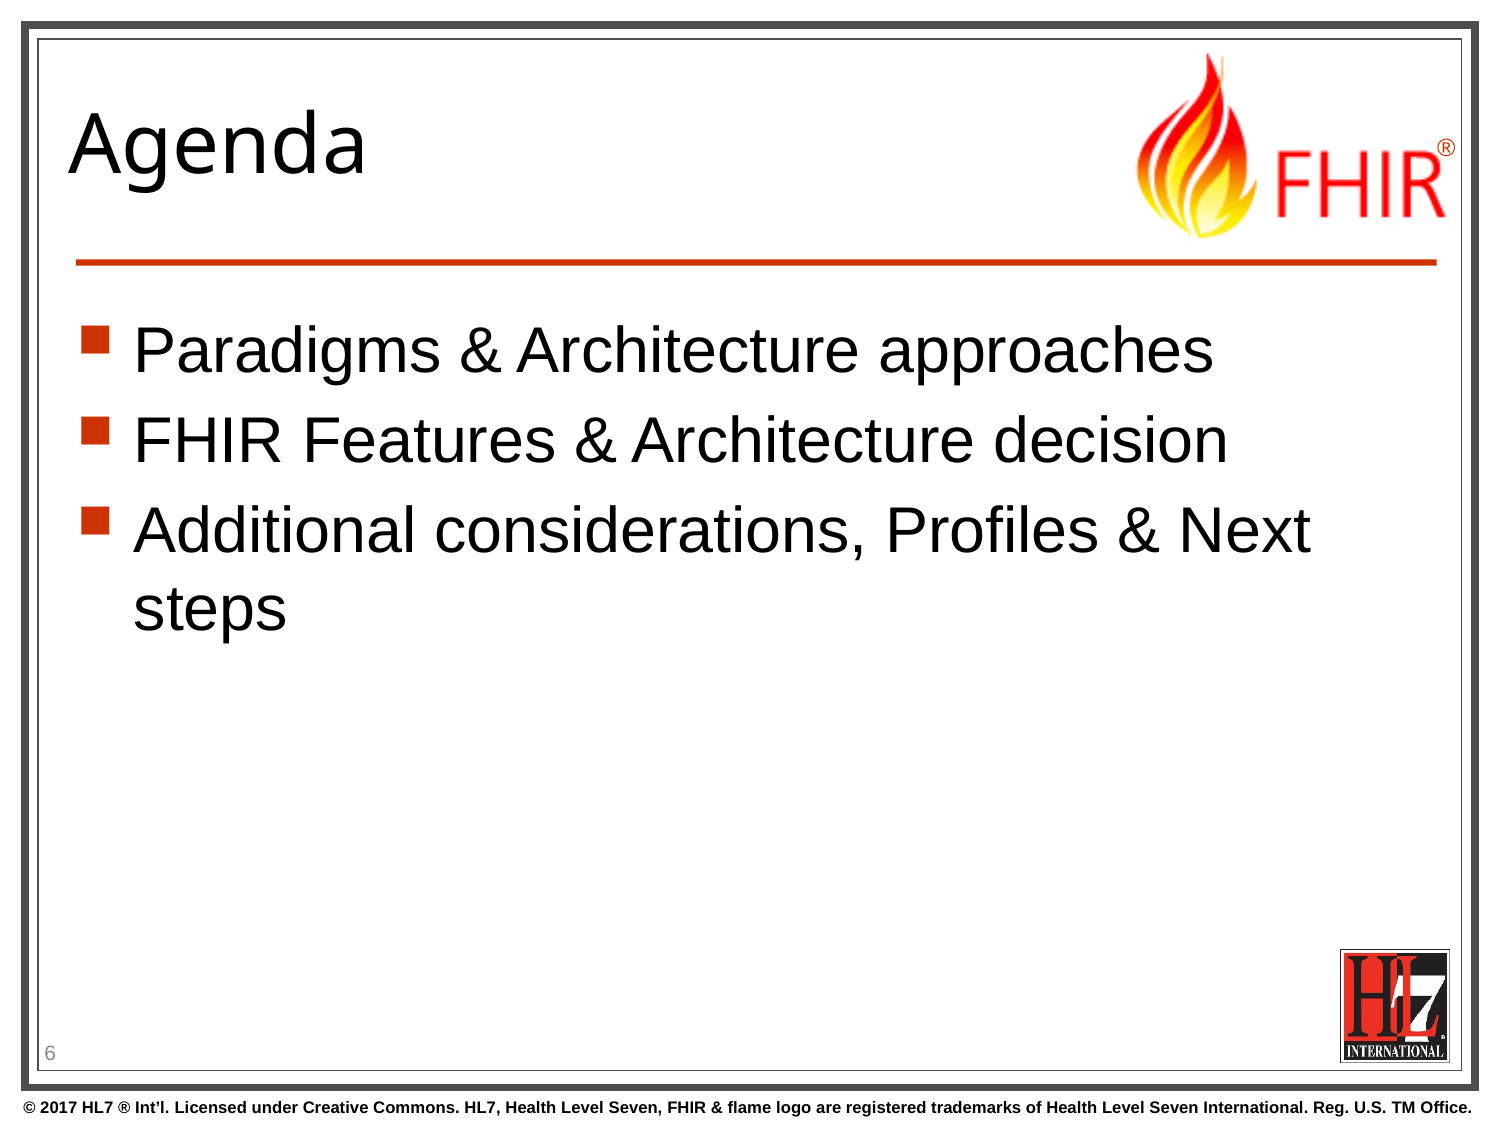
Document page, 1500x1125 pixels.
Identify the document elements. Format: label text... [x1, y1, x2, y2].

picture [1340, 949, 1450, 1063]
picture [1124, 42, 1458, 249]
list Paradigms & Architecture approaches FHIR Features & Architecture decision Additional considerations, Profiles & Next steps [62, 299, 1438, 1059]
slide_number 6 [29, 1034, 148, 1071]
title Agenda [53, 54, 1128, 244]
